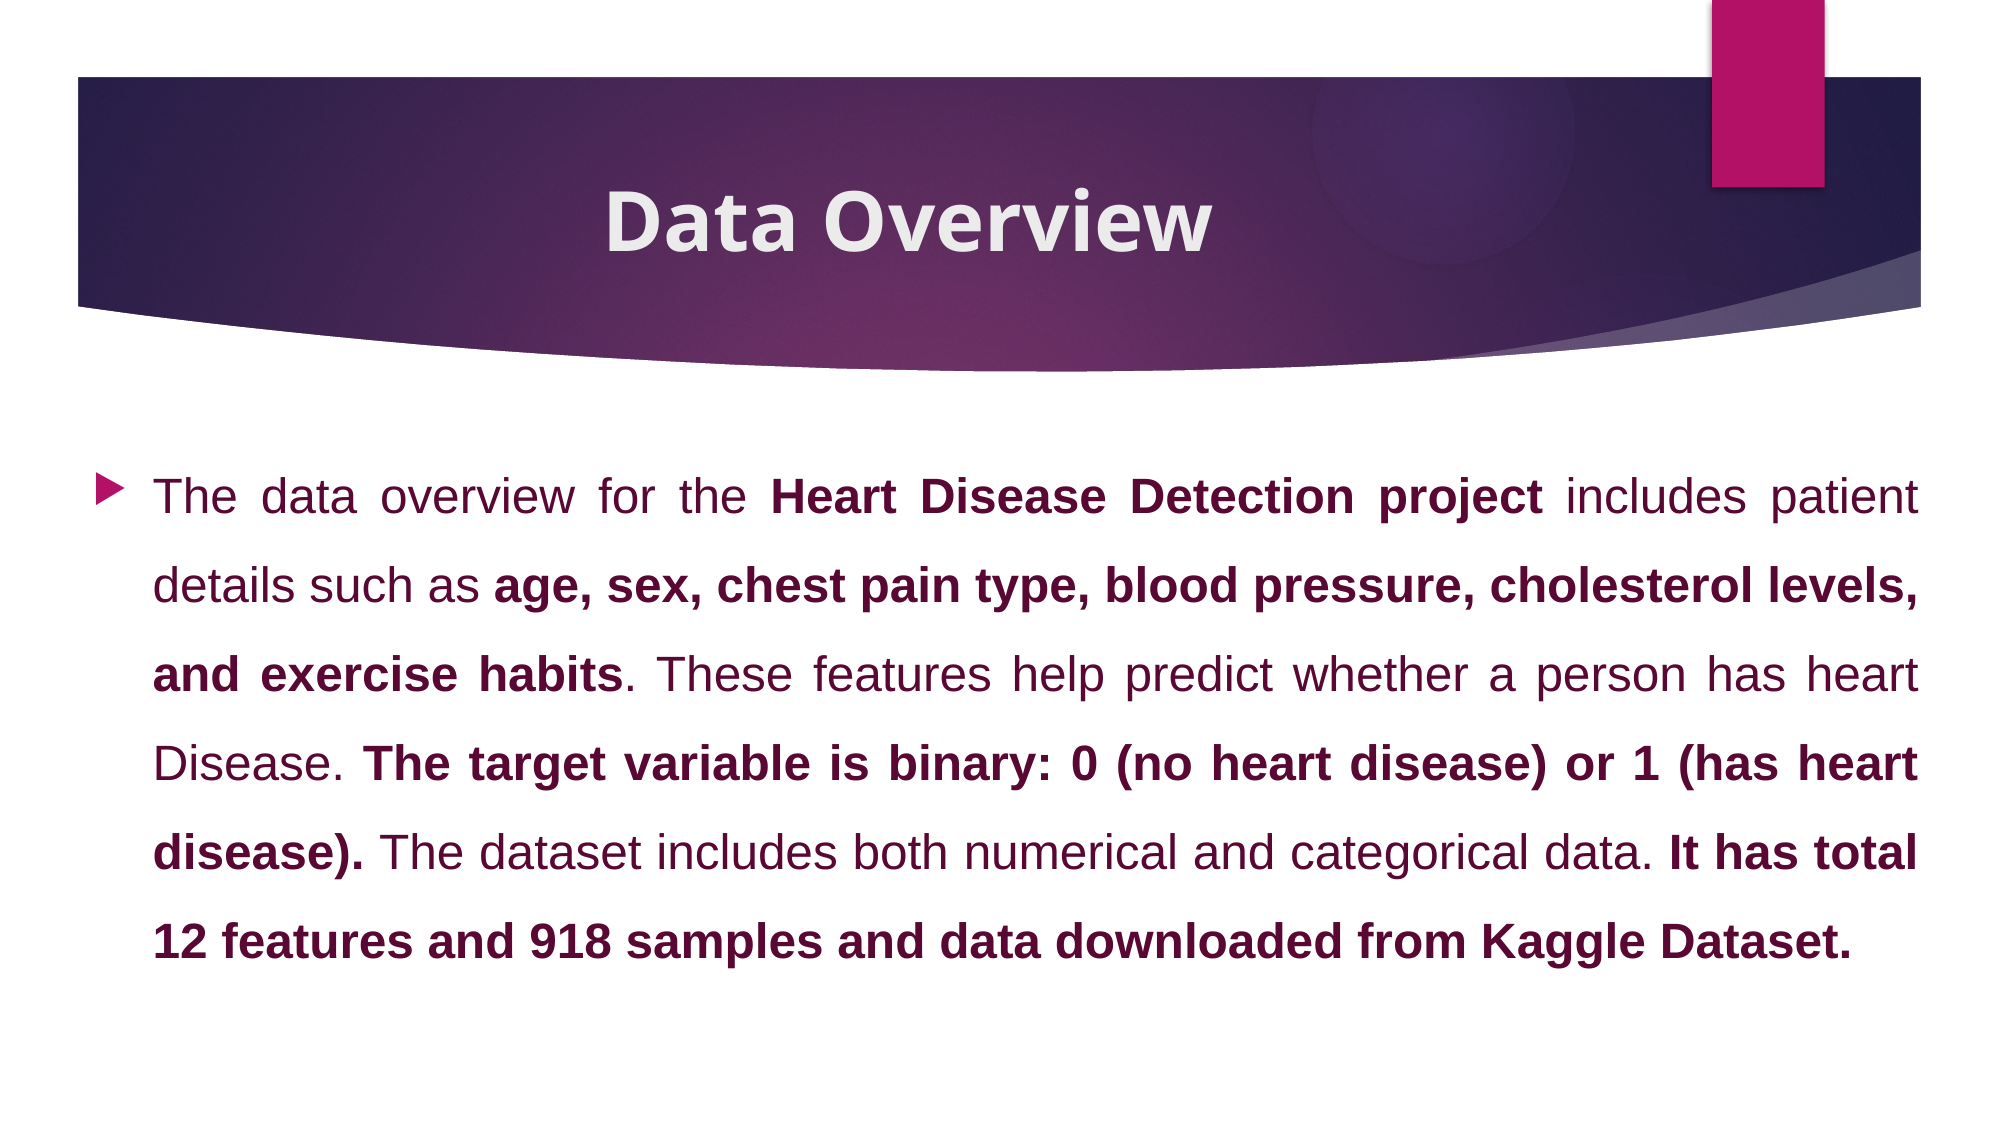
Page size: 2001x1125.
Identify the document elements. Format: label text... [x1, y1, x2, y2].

list The data overview for the Heart Disease Detection project includes patient details such as age, sex, chest pain type, blood pressure, cholesterol levels, and exercise habits. These features help predict whether a person has heart Disease. The target variable is binary: 0 (no heart disease) or 1 (has heart disease). The dataset includes both numerical and categorical data. It has total 12 features and 918 samples and data downloaded from Kaggle Dataset. [77, 427, 1934, 988]
title Data Overview [189, 159, 1627, 276]
